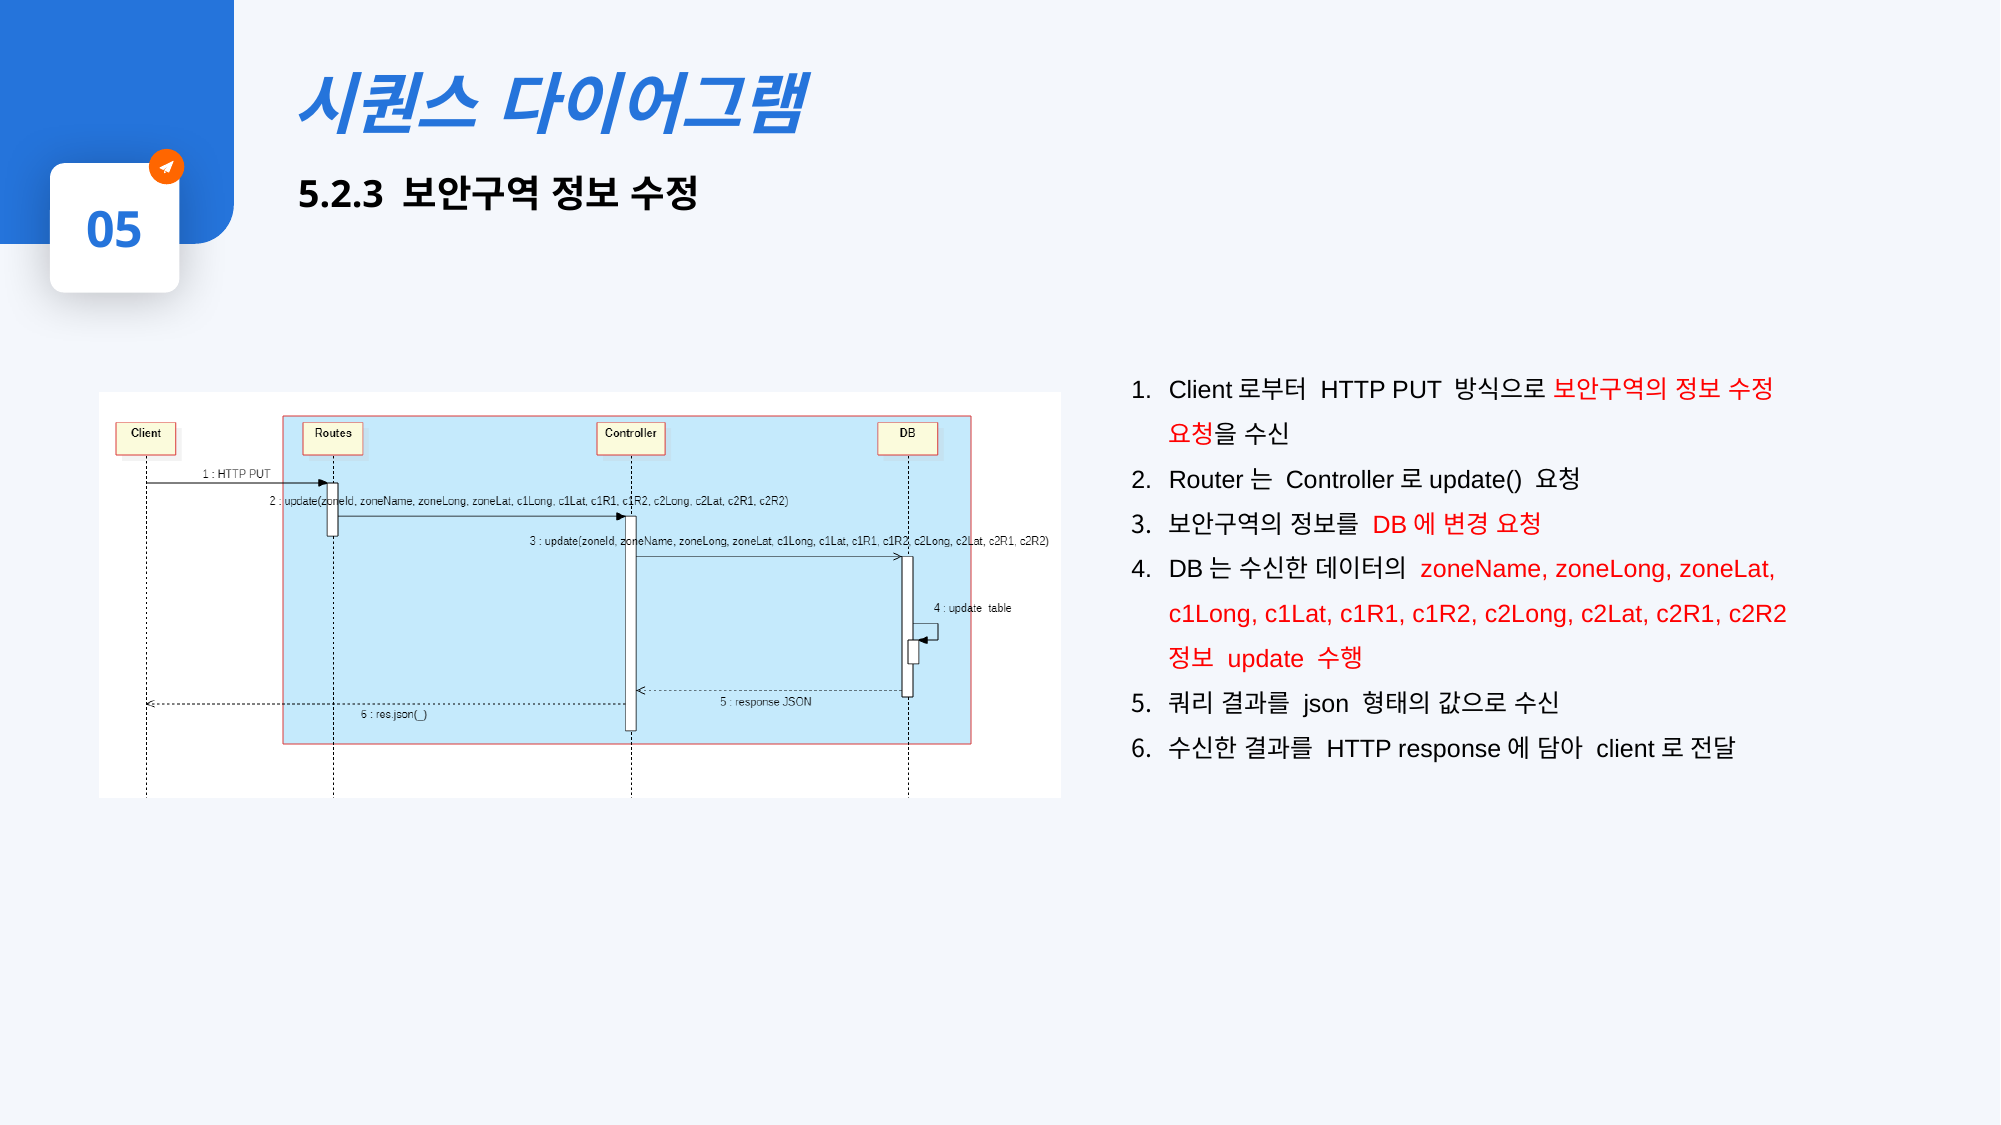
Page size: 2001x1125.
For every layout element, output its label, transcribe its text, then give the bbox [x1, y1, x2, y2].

text_box 시퀀스 다이어그램 [278, 13, 1279, 149]
text_box 5.2.3 보안구역 정보 수정 [283, 163, 900, 223]
text_box [159, 160, 174, 174]
text_box Client로부터 HTTP PUT 방식으로 보안구역의 정보 수정 요청을 수신 Router는 Controller로update() 요청 보안구역의 정보를 DB에 변경 요청 DB는 수신한 데이터의 zoneName, zoneLong, zoneLat, c1Long, c1Lat, c1R1, c1R2, c2Long, c2Lat, c2R1, c2R2정보 update 수행 쿼리 결과를 json 형태의 값으로 수신 수신한 결과를 HTTP response에 담아 client로 전달 [1116, 351, 1820, 770]
text_box 05 [48, 162, 181, 294]
text_box [0, 0, 235, 245]
text_box [147, 147, 186, 186]
picture [99, 392, 1061, 798]
